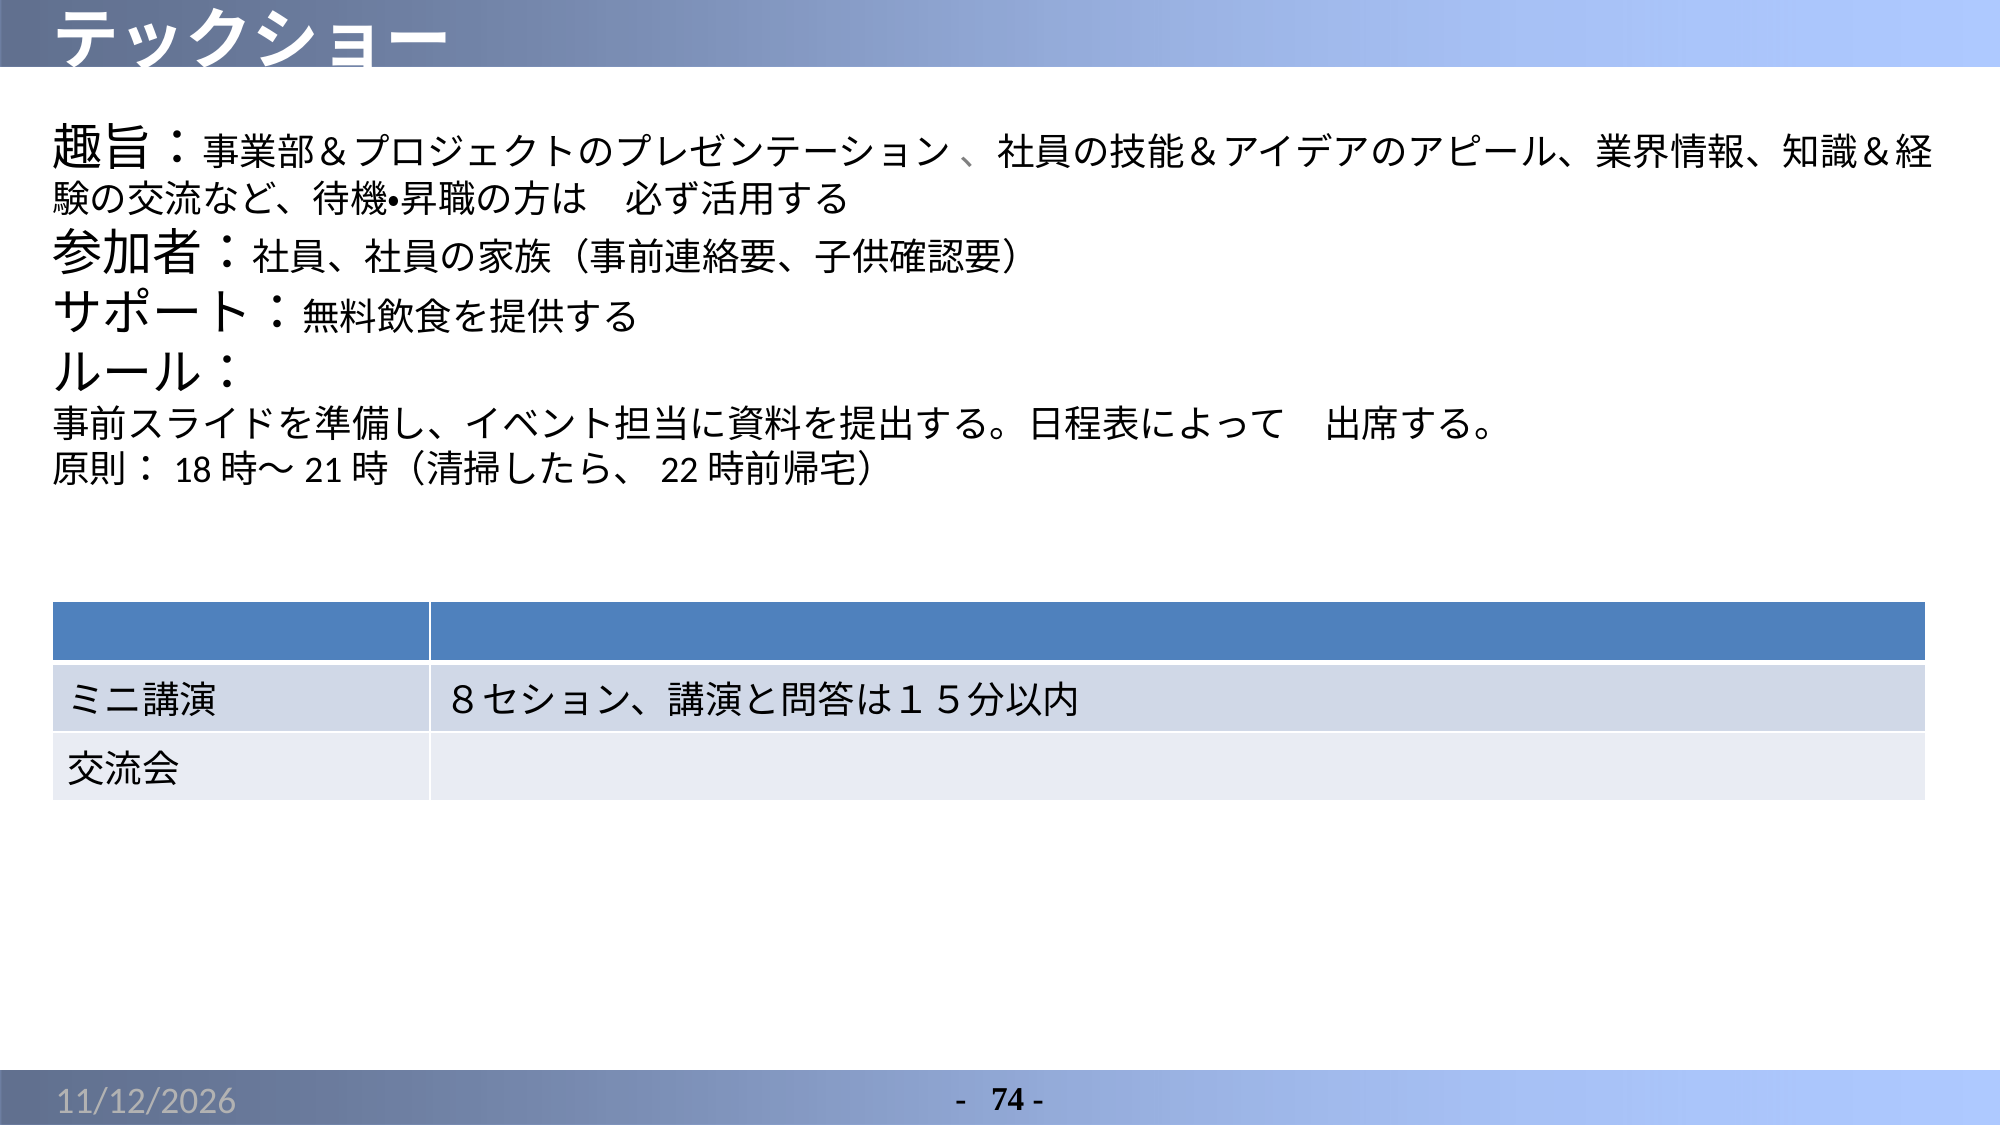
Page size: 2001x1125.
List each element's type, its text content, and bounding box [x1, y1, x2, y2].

table_cell ミニ講演 [53, 665, 429, 731]
table_cell 交流会 [53, 733, 429, 800]
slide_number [55, 1076, 516, 1122]
slide_number - 74 - [934, 1078, 1063, 1117]
table_header [431, 602, 1925, 660]
list 趣旨：事業部＆プロジェクトのプレゼンテーション 、社員の技能＆アイデアのアピール、業界情報、知識＆経験の交流など、待機・昇職の方は 必ず活用する 参加者：社員、社員の家族（事前連絡要、子供確認要） サポート：無料飲食を提供する ルール： 事前スライドを準備し、イベント担当に資料を提出する。日程表によって 出席する。 原則：18時～21時（清掃したら、22時前帰宅） [52, 115, 1946, 494]
table_cell ８セション、講演と問答は１５分以内 [431, 665, 1925, 731]
title テックショー [52, 0, 1946, 78]
table_cell [431, 733, 1925, 800]
table_header [53, 602, 429, 660]
